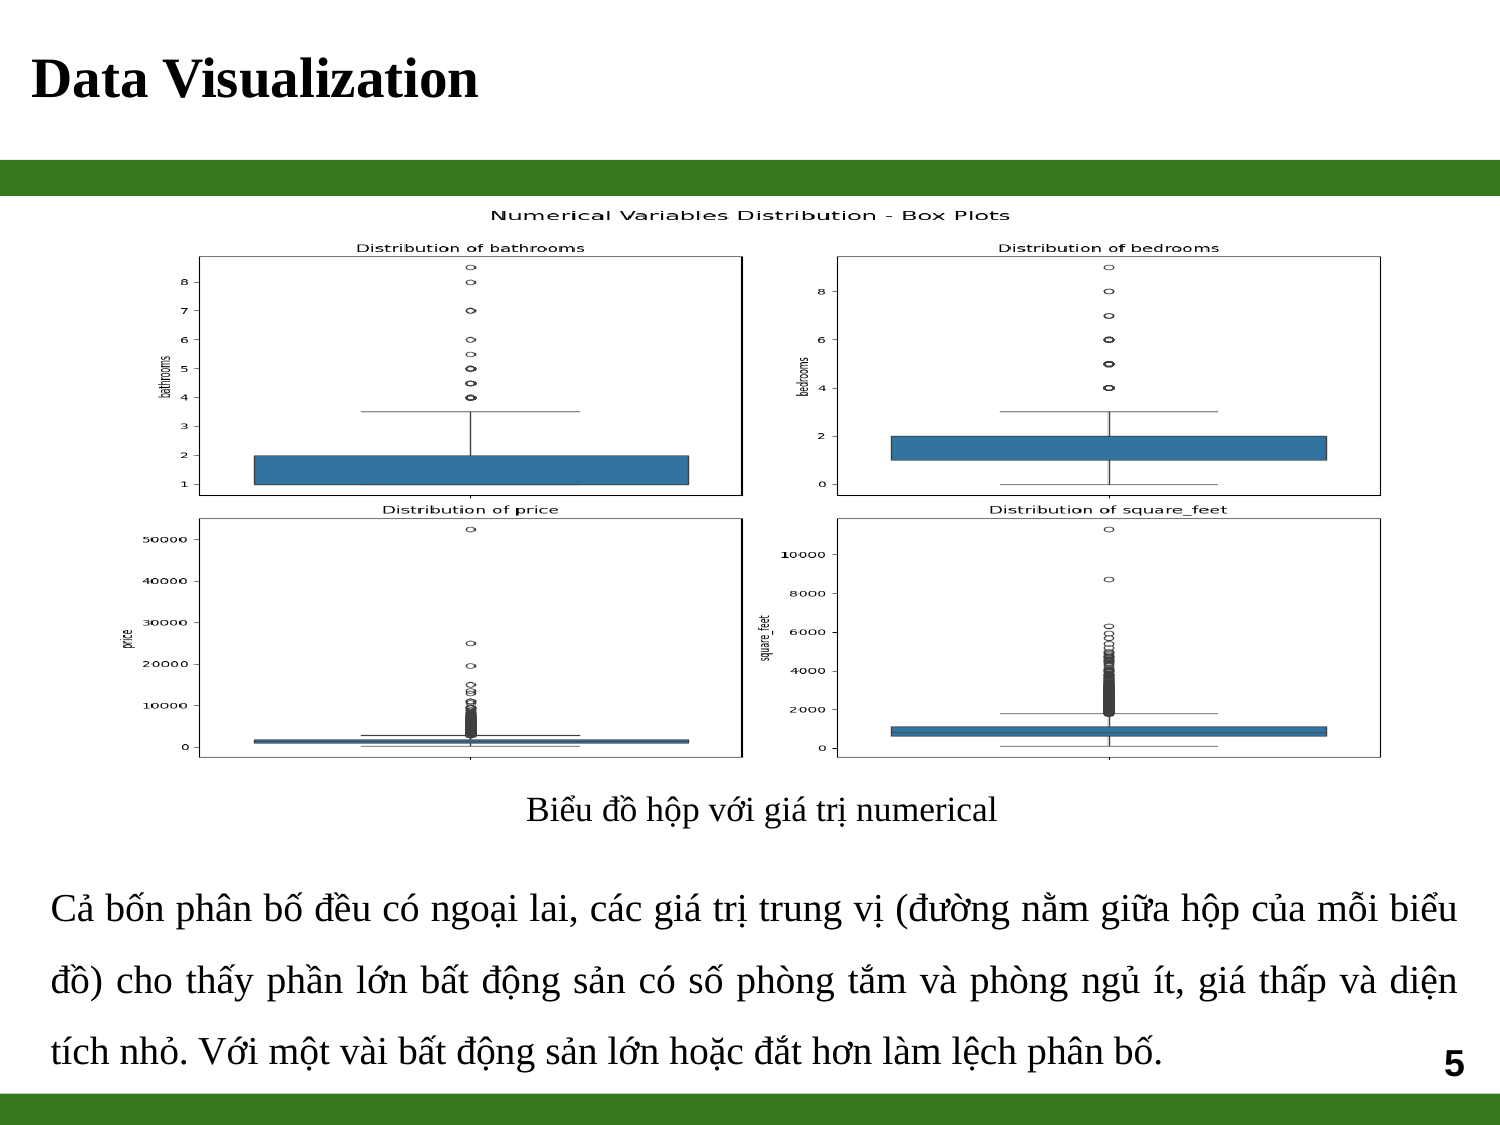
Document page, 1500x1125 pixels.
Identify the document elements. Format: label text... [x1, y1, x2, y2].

slide_number 5 [1389, 1019, 1480, 1106]
list [51, 205, 1449, 843]
picture [110, 204, 1391, 765]
text_box Cả bốn phân bố đều có ngoại lai, các giá trị trung vị (đường nằm giữa hộp của mỗi biểu đồ) cho thấy phần lớn bất động sản có số phòng tắm và phòng ngủ ít, giá thấp và diện tích nhỏ. Với một vài bất động sản lớn hoặc đắt hơn làm lệch phân bố. [26, 843, 1475, 1088]
title Data Visualization [15, 0, 1414, 126]
text_box Biểu đồ hộp với giá trị numerical [511, 773, 1100, 828]
